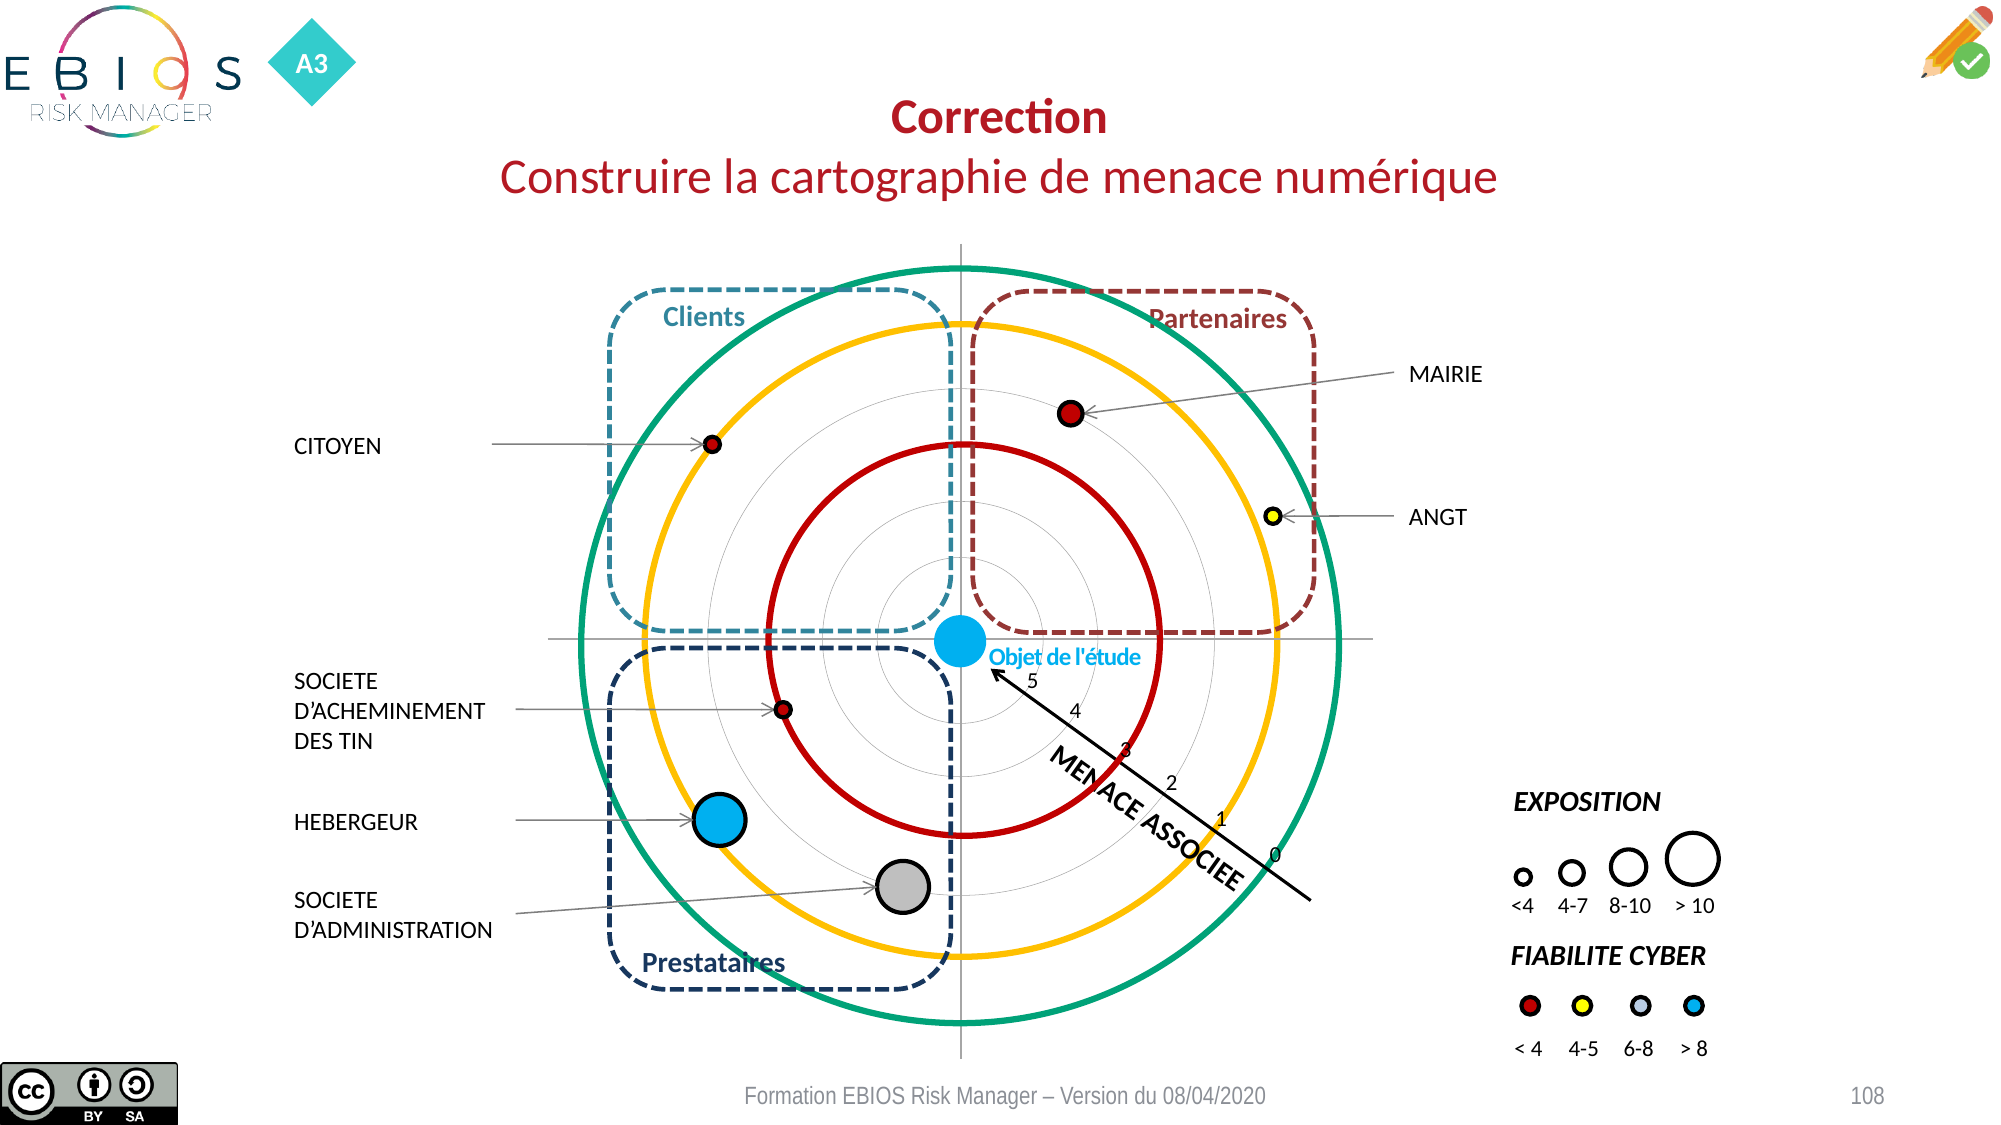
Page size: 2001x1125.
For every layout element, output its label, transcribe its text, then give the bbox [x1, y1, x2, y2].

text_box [279, 243, 1741, 1059]
picture [0, 1062, 178, 1125]
footer Formation EBIOS Risk Manager – Version du 08/04/2020 [291, 1067, 1720, 1125]
text_box A3 [265, 15, 359, 109]
slide_number 108 [1720, 1065, 1900, 1125]
title Correction Construire la cartographie de menace numérique [324, 78, 1675, 209]
picture [0, 0, 244, 148]
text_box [1921, 6, 1993, 79]
